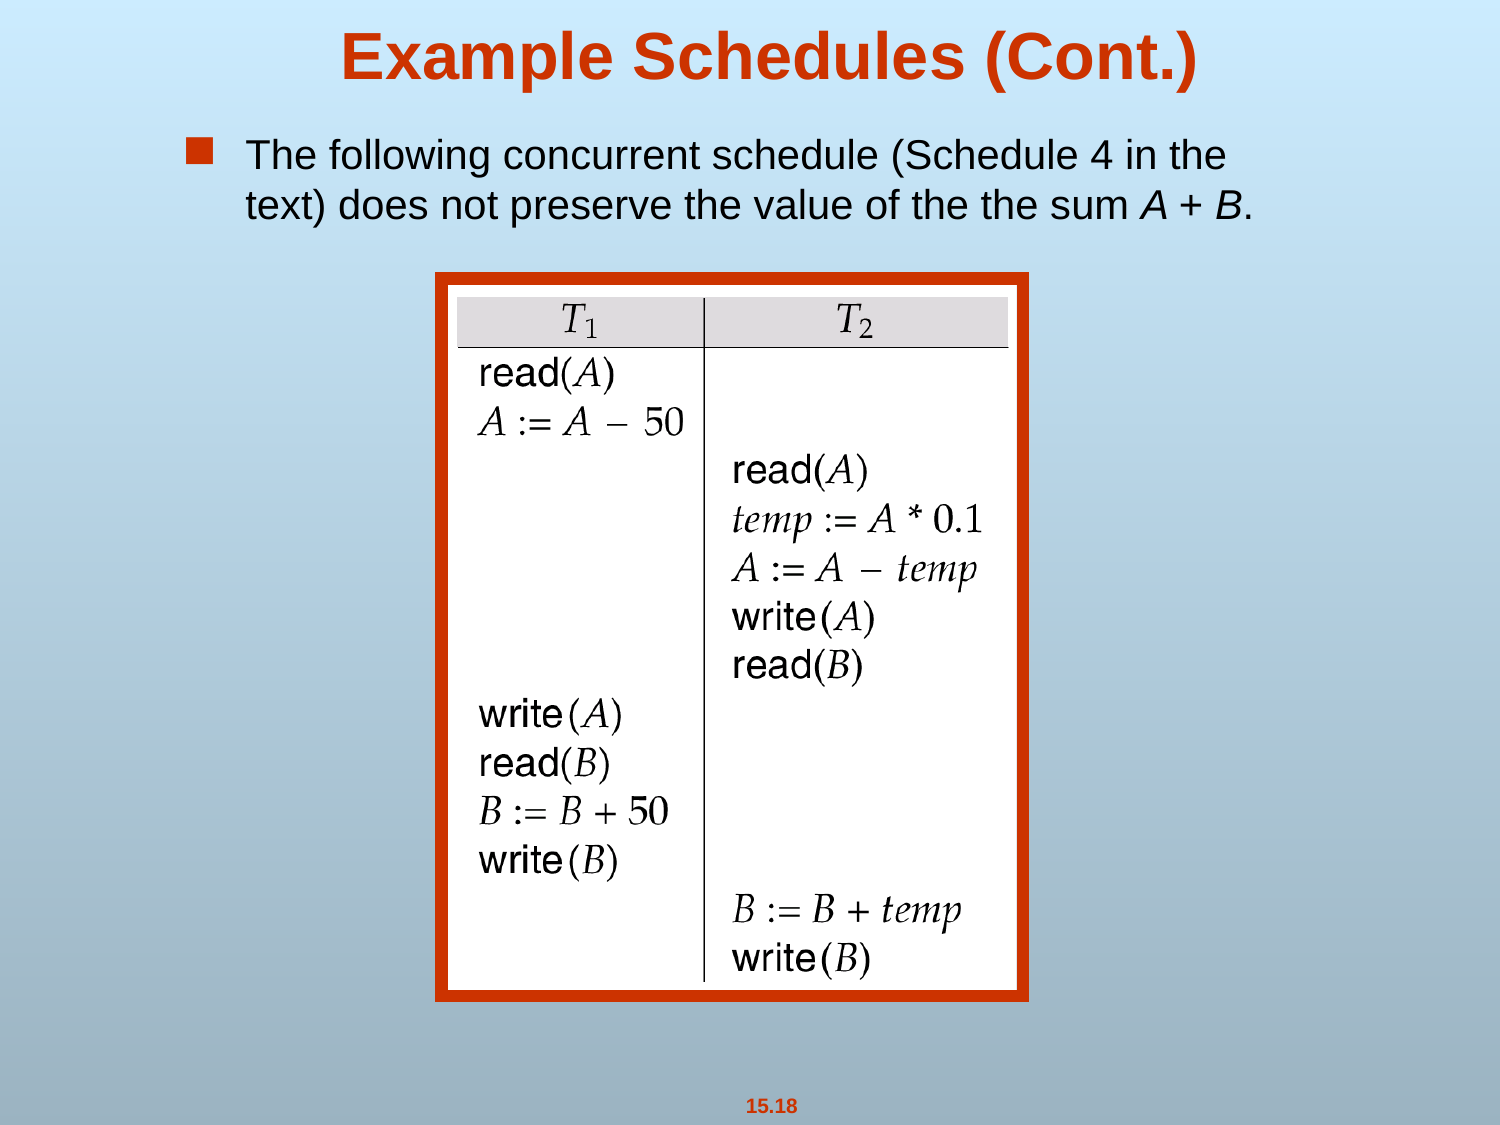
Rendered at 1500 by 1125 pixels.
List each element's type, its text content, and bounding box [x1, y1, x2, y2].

list The following concurrent schedule (Schedule 4 in the text) does not preserve the value of the the sum A + B. [173, 119, 1278, 315]
picture [447, 284, 1017, 990]
title Example Schedules (Cont.) [107, 0, 1434, 101]
